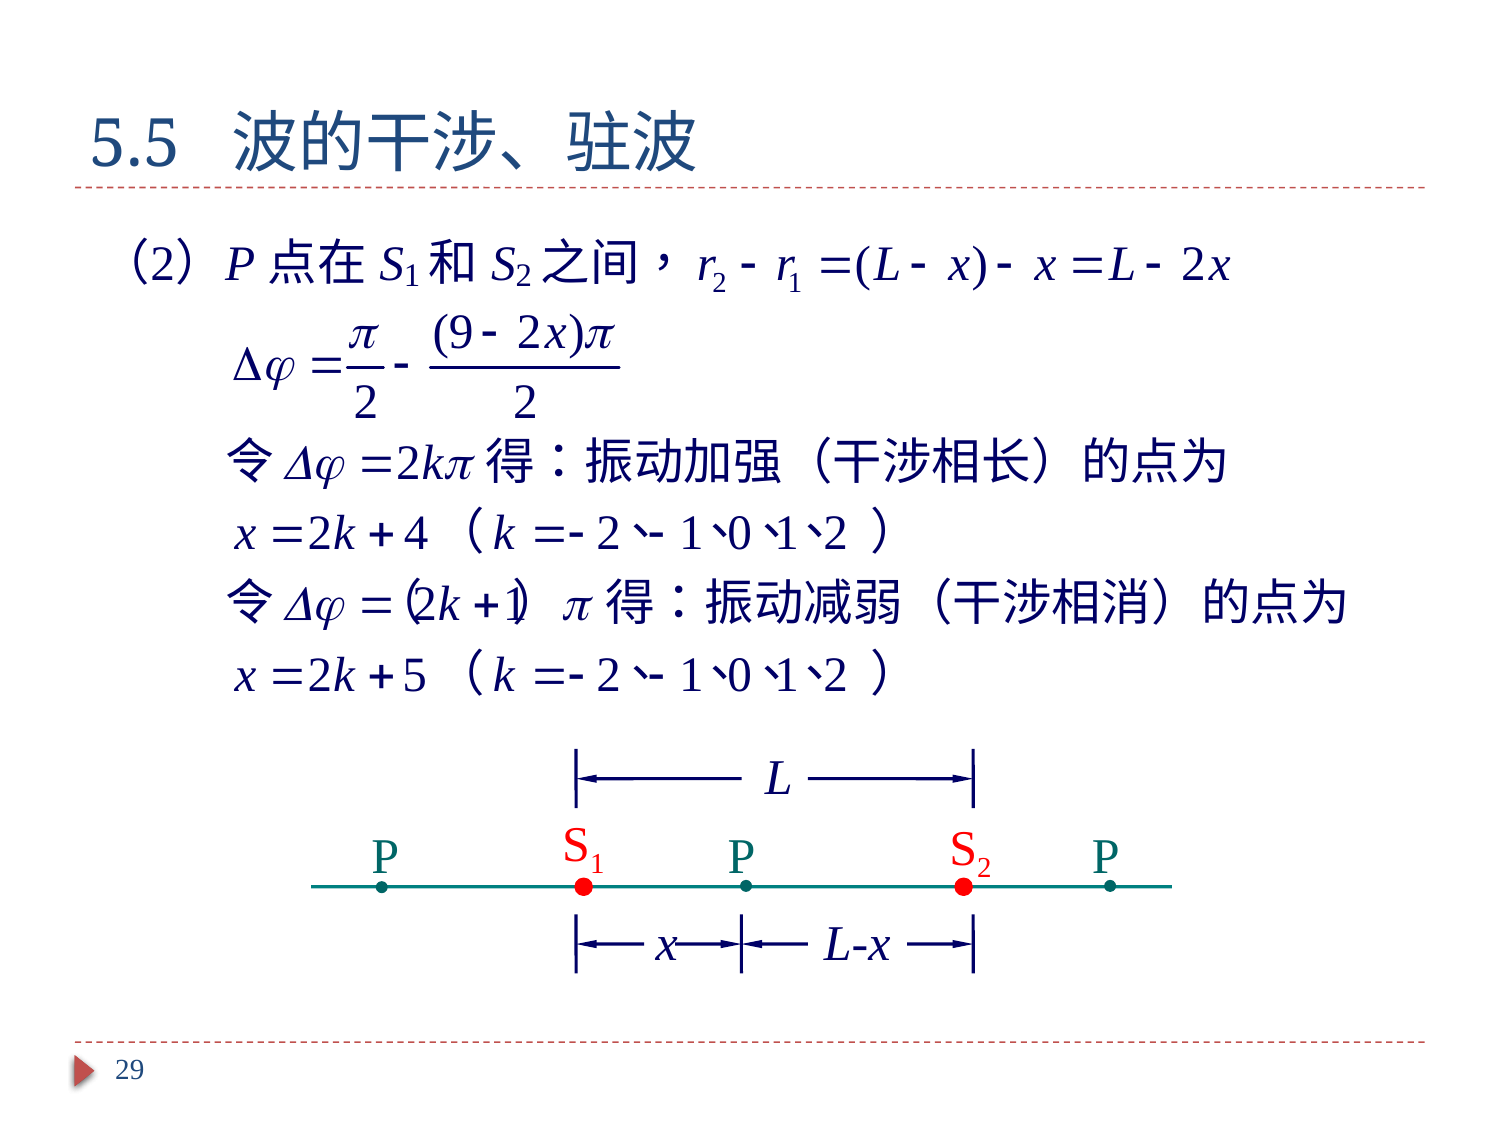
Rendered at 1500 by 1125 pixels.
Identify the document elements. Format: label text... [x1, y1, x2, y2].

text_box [100, 230, 1416, 776]
slide_number 29 [100, 1042, 426, 1103]
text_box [287, 736, 1173, 978]
title 5.5 波的干涉、驻波 [75, 37, 1425, 188]
